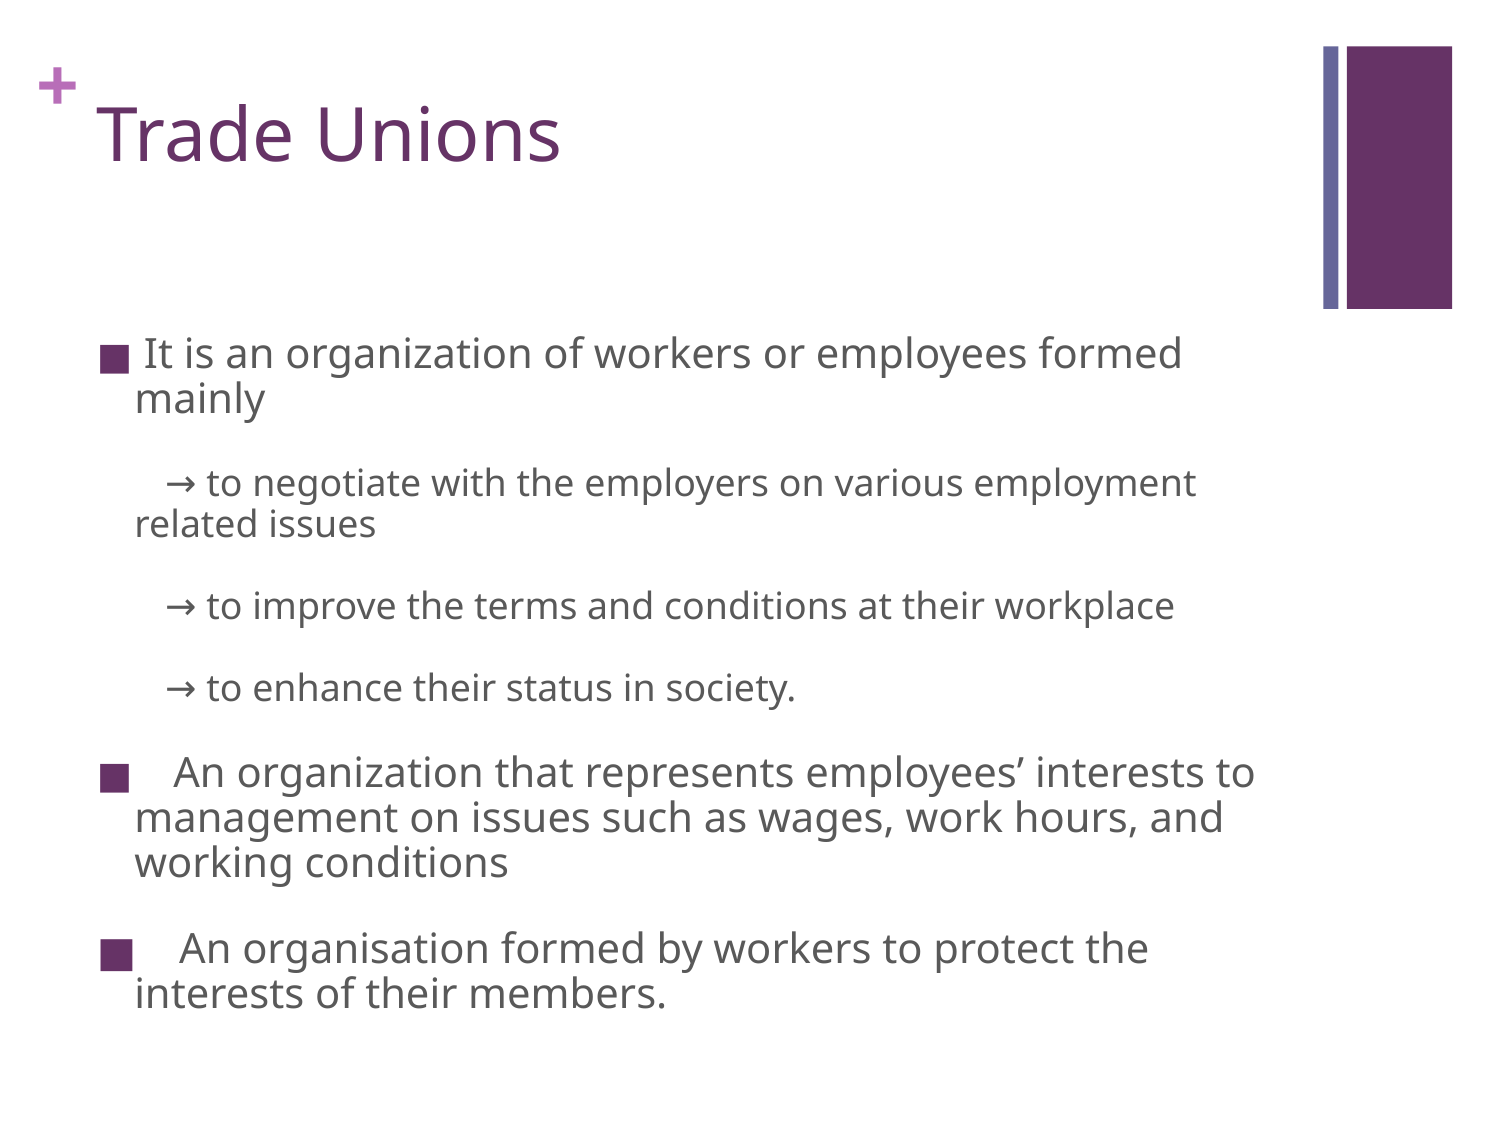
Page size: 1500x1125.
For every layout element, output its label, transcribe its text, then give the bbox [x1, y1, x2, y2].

title Trade Unions [81, 79, 1322, 263]
list It is an organization of workers or employees formed mainly → to negotiate with the employers on various employment related issues → to improve the terms and conditions at their workplace → to enhance their status in society. An organization that represents employees’ interests to management on issues such as wages, work hours, and working conditions An organisation formed by workers to protect the interests of their members. [81, 324, 1322, 1005]
